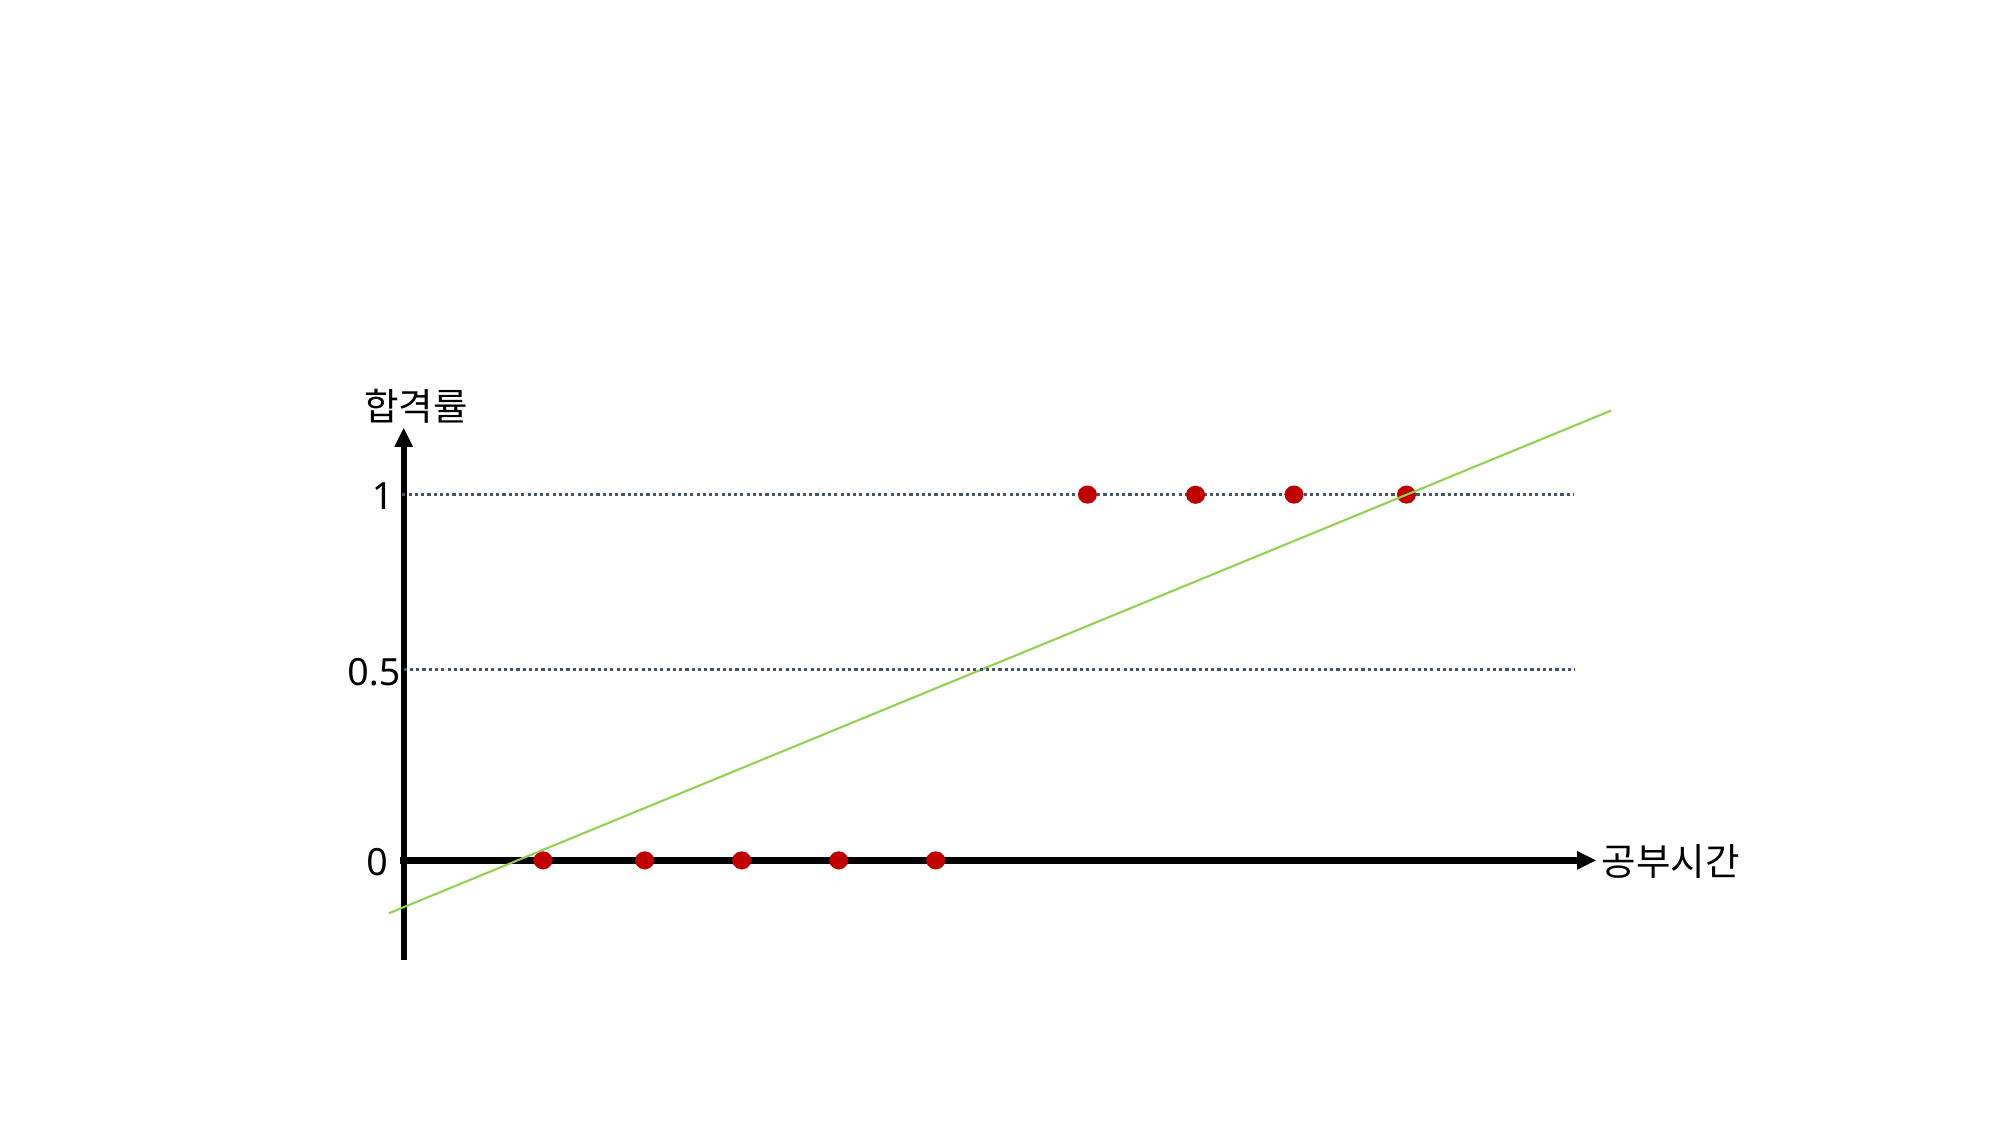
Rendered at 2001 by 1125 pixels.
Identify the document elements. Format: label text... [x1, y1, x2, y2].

text_box 공부시간 [1612, 830, 1771, 890]
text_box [388, 410, 1612, 914]
text_box 합격률 [349, 375, 494, 436]
text_box 1 [357, 464, 388, 524]
text_box 0.5 [332, 640, 388, 701]
text_box 0 [351, 830, 388, 890]
